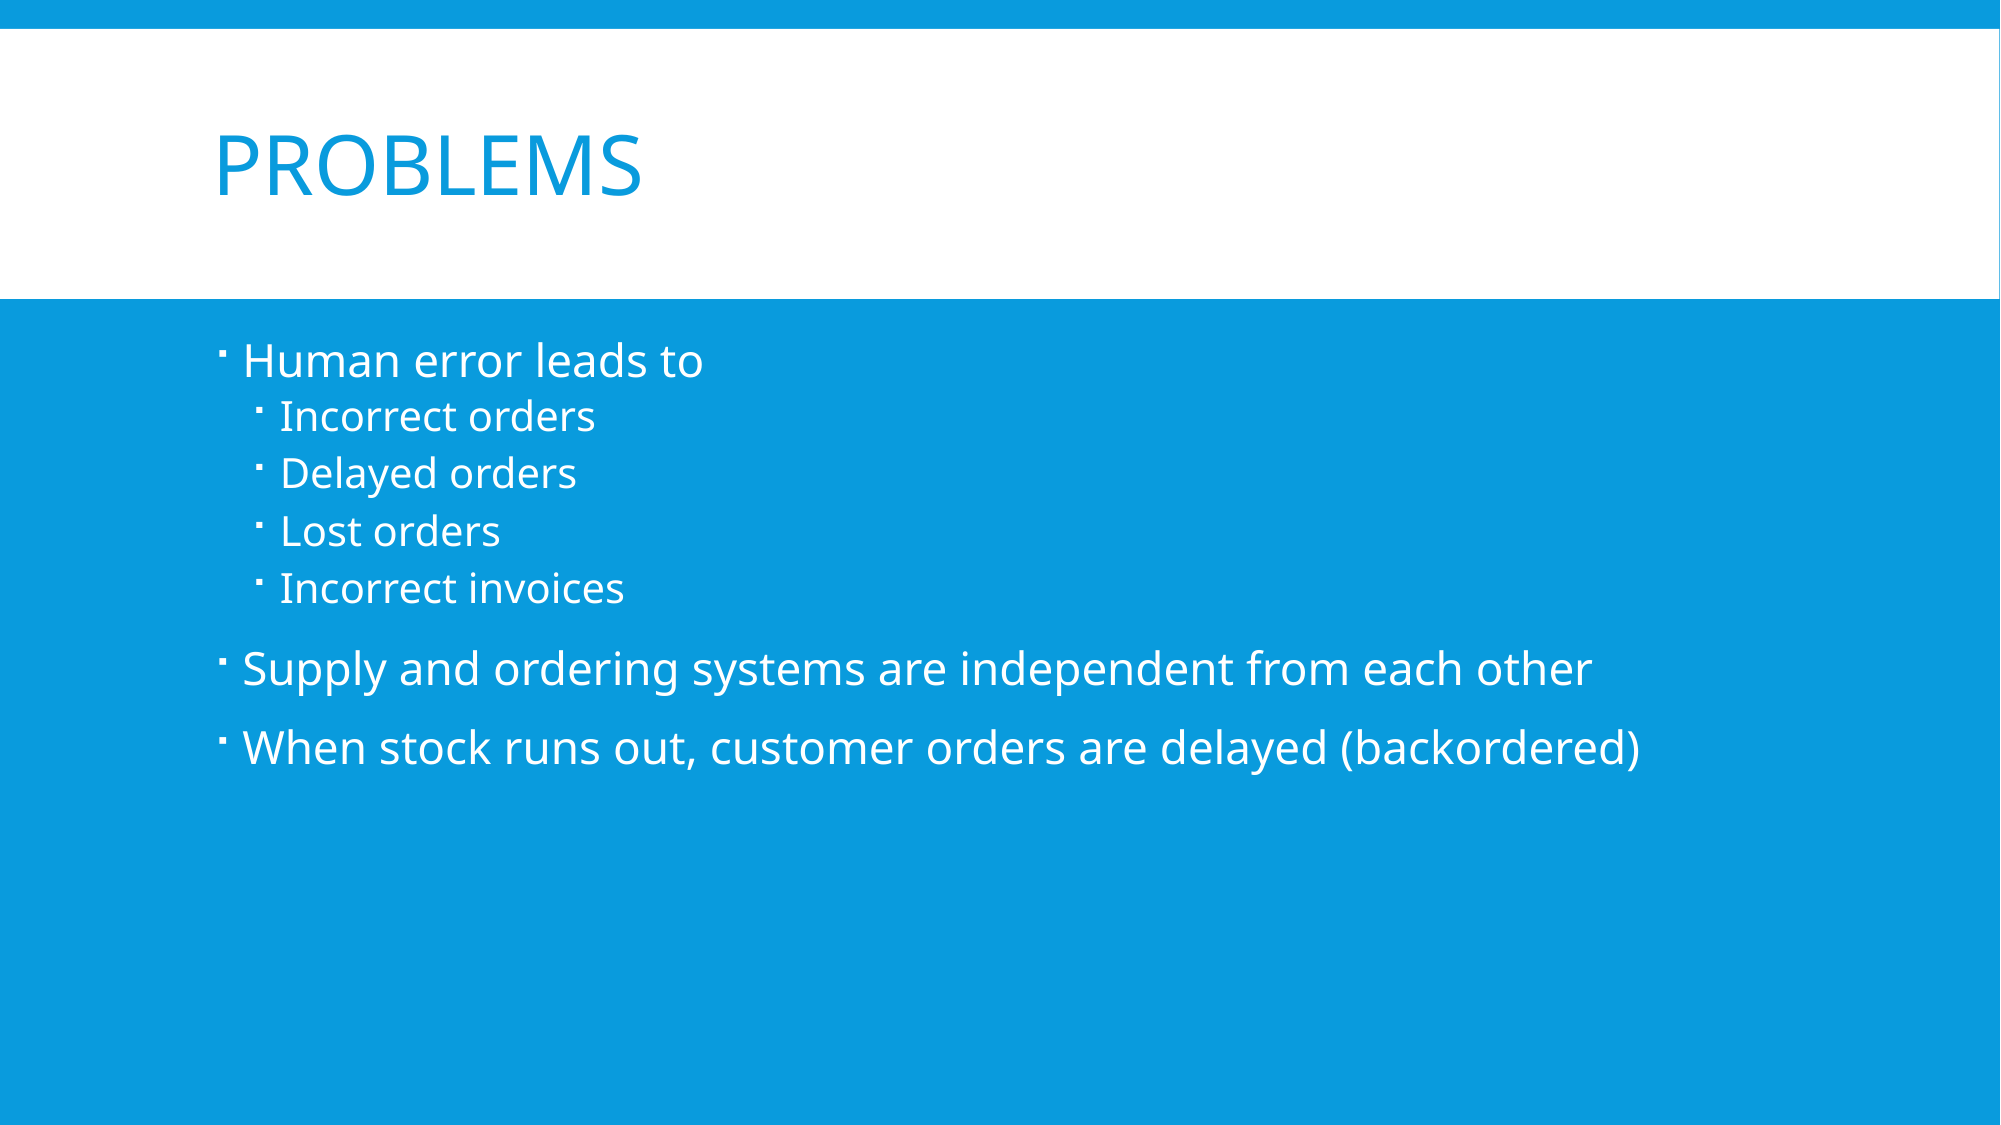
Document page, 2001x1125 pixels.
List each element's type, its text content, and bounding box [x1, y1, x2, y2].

list Human error leads to Incorrect orders Delayed orders Lost orders Incorrect invoices Supply and ordering systems are independent from each other When stock runs out, customer orders are delayed (backordered) [197, 329, 1803, 1020]
title problems [197, 46, 1803, 295]
